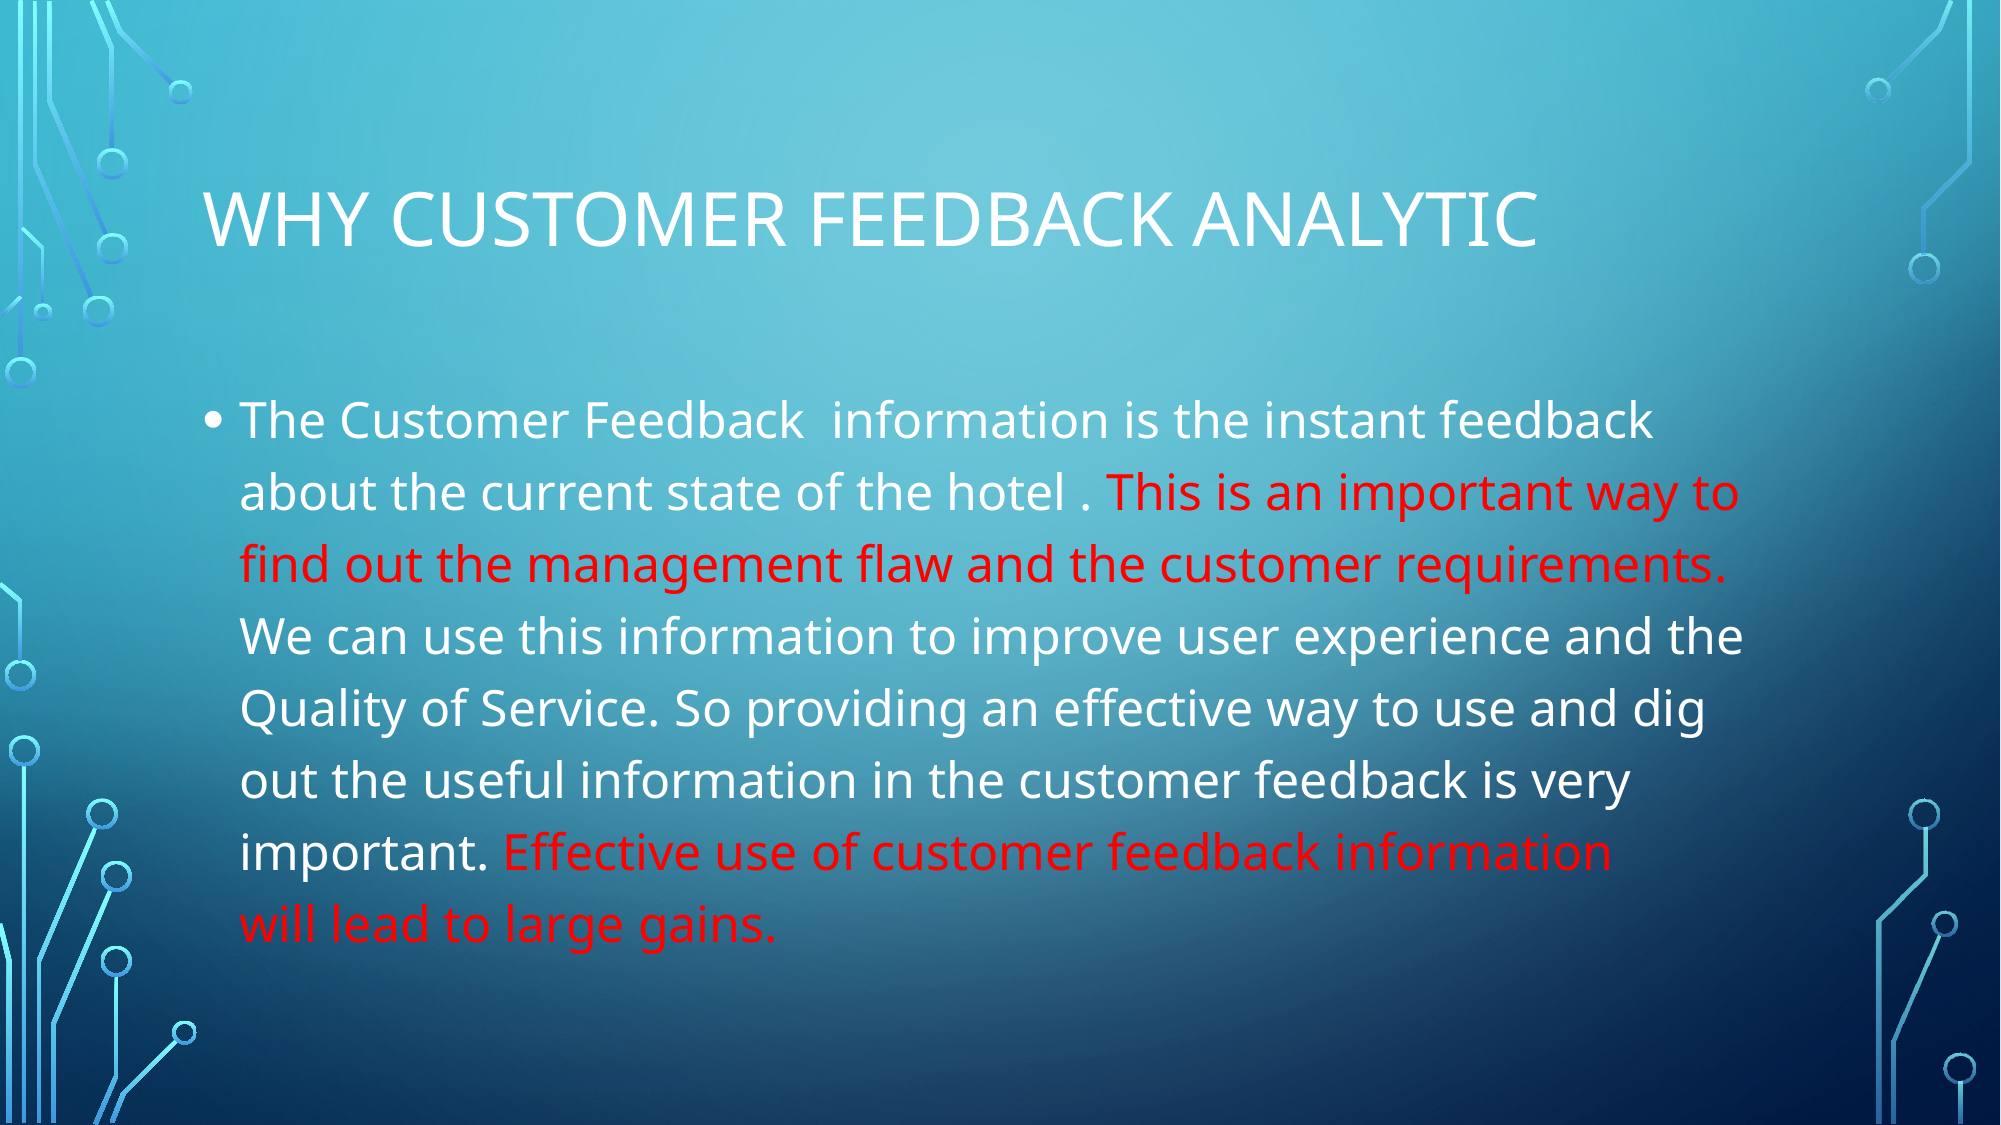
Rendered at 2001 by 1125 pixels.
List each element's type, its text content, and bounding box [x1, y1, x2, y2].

title Why Customer Feedback Analytic [187, 101, 1813, 344]
list The Customer Feedback information is the instant feedback about the current state of the hotel . This is an important way to find out the management flaw and the customer requirements. We can use this information to improve user experience and the Quality of Service. So providing an effective way to use and dig out the useful information in the customer feedback is very important. Effective use of customer feedback information will lead to large gains. [187, 369, 1813, 950]
